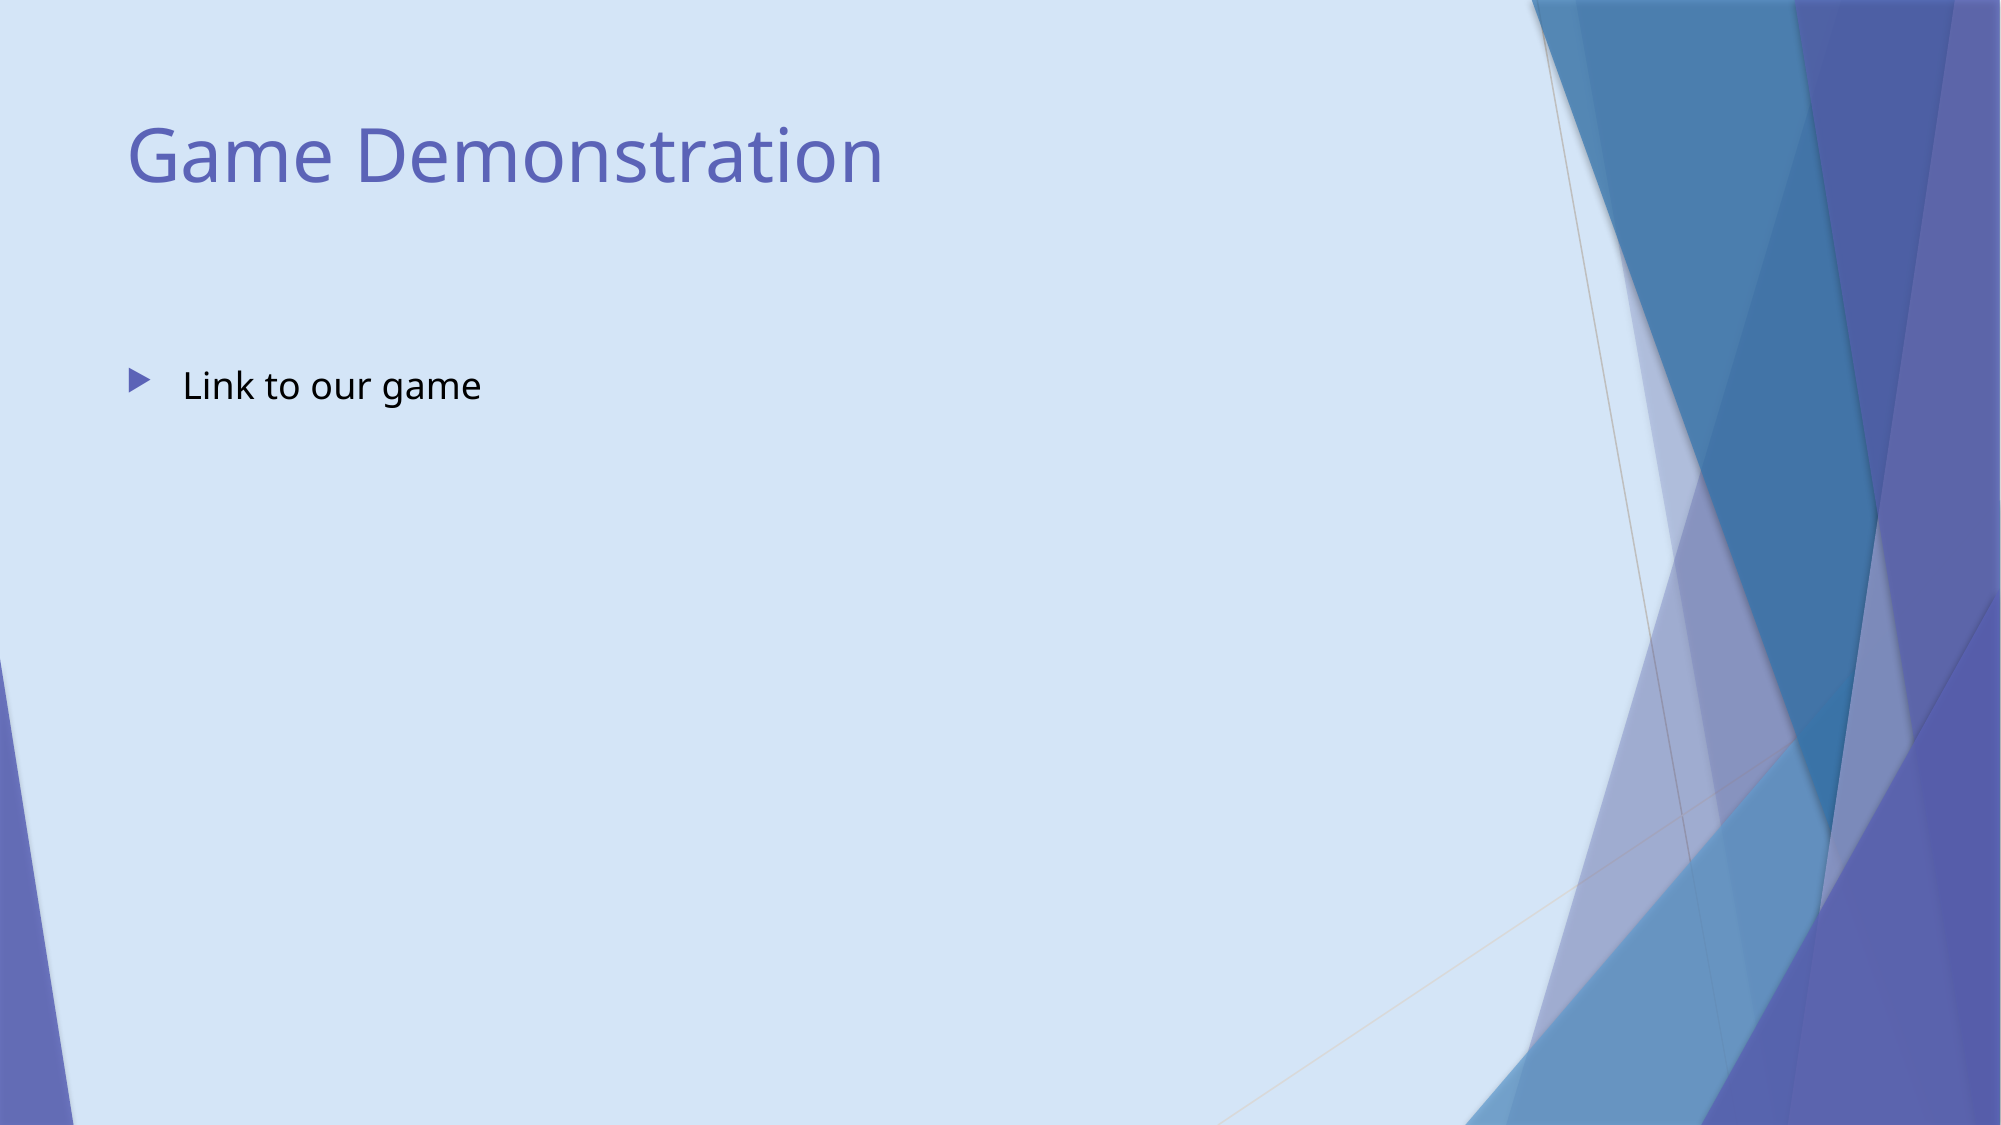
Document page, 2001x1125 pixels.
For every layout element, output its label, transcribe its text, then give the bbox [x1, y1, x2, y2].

list Link to our game [111, 354, 1522, 992]
title Game Demonstration [111, 99, 1522, 317]
